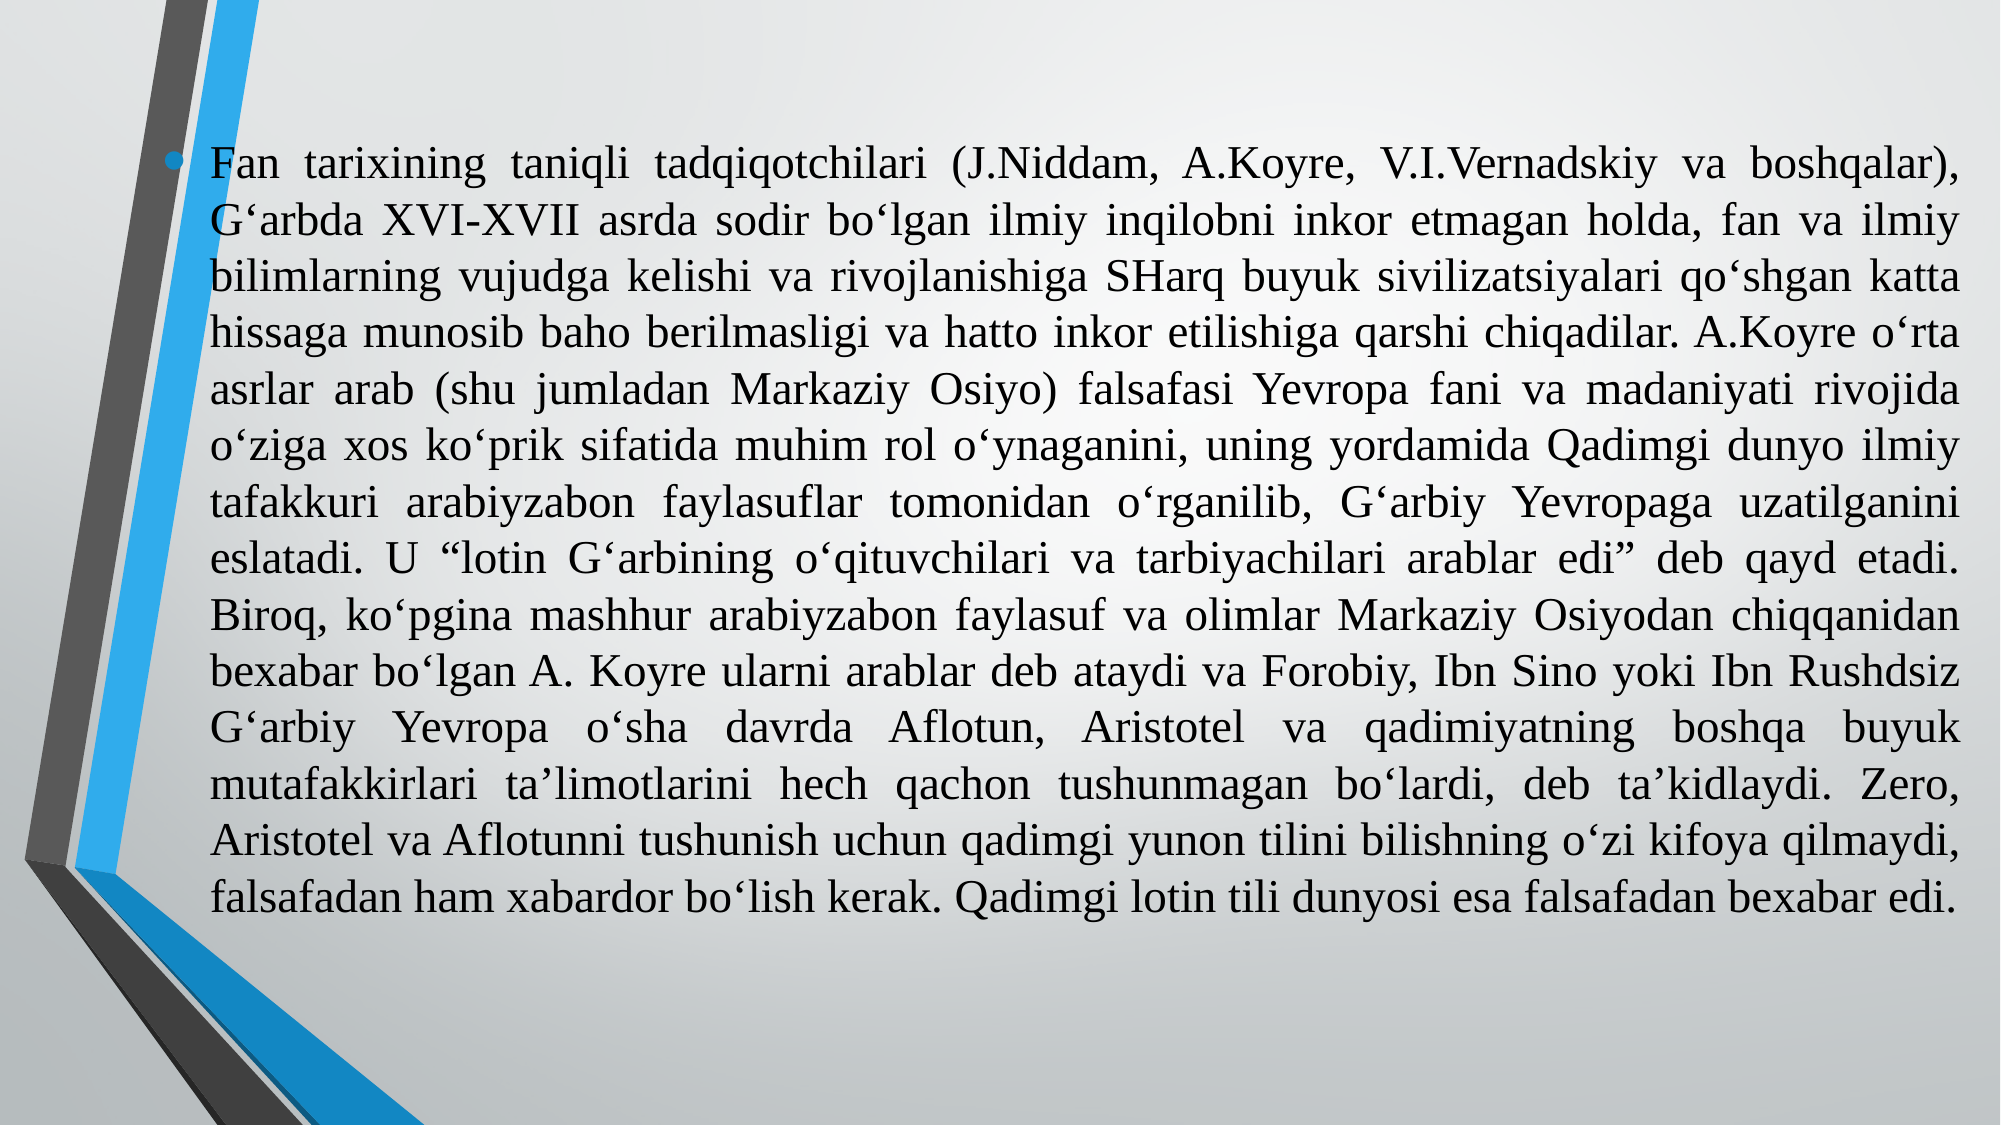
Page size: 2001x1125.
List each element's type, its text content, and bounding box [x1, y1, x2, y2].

list Fan tarixining taniqli tadqiqotchilari (J.Niddam, A.Koyre, V.I.Vernadskiy va boshqalar), G‘arbda XVI-XVII asrda sodir bo‘lgan ilmiy inqilobni inkor etmagan holda, fan va ilmiy bilimlarning vujudga kelishi va rivojlanishiga SHarq buyuk sivilizatsiyalari qo‘shgan katta hissaga munosib baho berilmasligi va hatto inkor etilishiga qarshi chiqadilar. A.Koyre o‘rta asrlar arab (shu jumladan Markaziy Osiyo) falsafasi Yevropa fani va madaniyati rivojida o‘ziga xos ko‘prik sifatida muhim rol o‘ynaganini, uning yordamida Qadimgi dunyo ilmiy tafakkuri arabiyzabon faylasuflar tomonidan o‘rganilib, G‘arbiy Yevropaga uzatilganini eslatadi. U “lotin G‘arbining o‘qituvchilari va tarbiyachilari arablar edi” deb qayd etadi. Biroq, ko‘pgina mashhur arabiyzabon faylasuf va olimlar Markaziy Osiyodan chiqqanidan bexabar bo‘lgan A. Koyre ularni arablar deb ataydi va Forobiy, Ibn Sino yoki Ibn Rushdsiz G‘arbiy Yevropa o‘sha davrda Aflotun, Aristotel va qadimiyatning boshqa buyuk mutafakkirlari ta’limotlarini hech qachon tushunmagan bo‘lardi, deb ta’kidlaydi. Zero, Aristotel va Aflotunni tushunish uchun qadimgi yunon tilini bilishning o‘zi kifoya qilmaydi, falsafadan ham xabardor bo‘lish kerak. Qadimgi lotin tili dunyosi esa falsafadan bexabar edi. [147, 124, 1978, 992]
